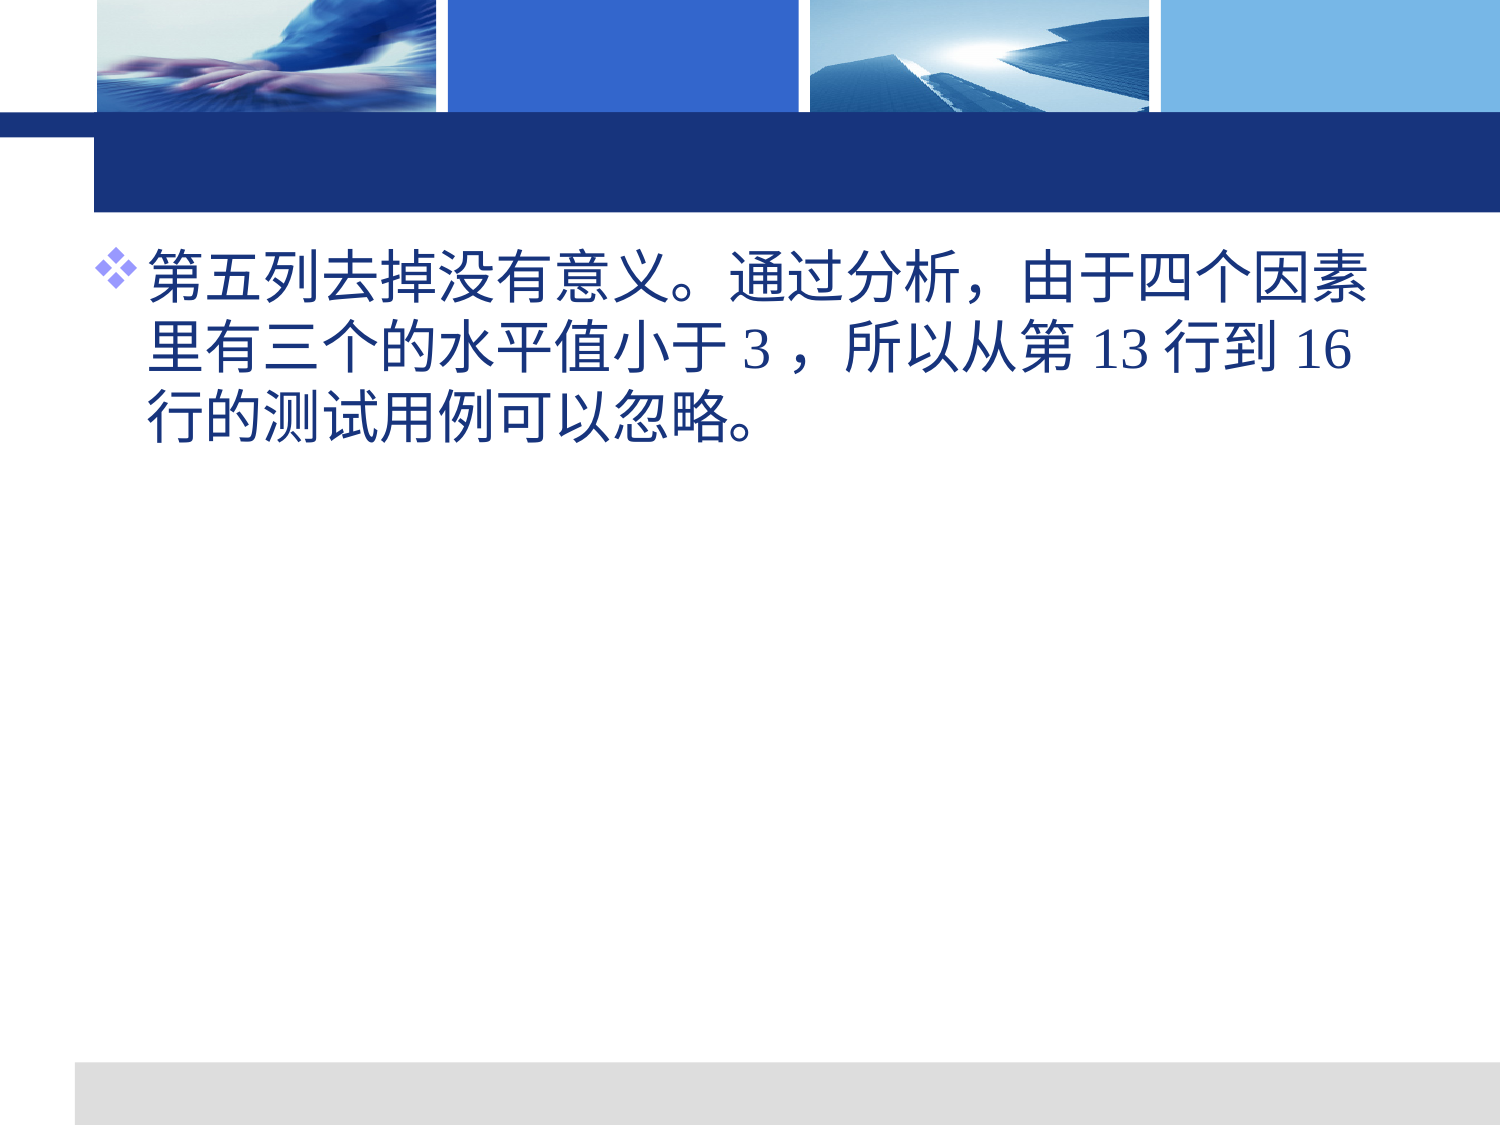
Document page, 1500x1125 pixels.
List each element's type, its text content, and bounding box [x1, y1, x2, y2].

picture [810, 0, 1150, 112]
list 第五列去掉没有意义。通过分析，由于四个因素里有三个的水平值小于3，所以从第13行到16行的测试用例可以忽略。 [74, 232, 1426, 1034]
picture [97, 0, 437, 112]
